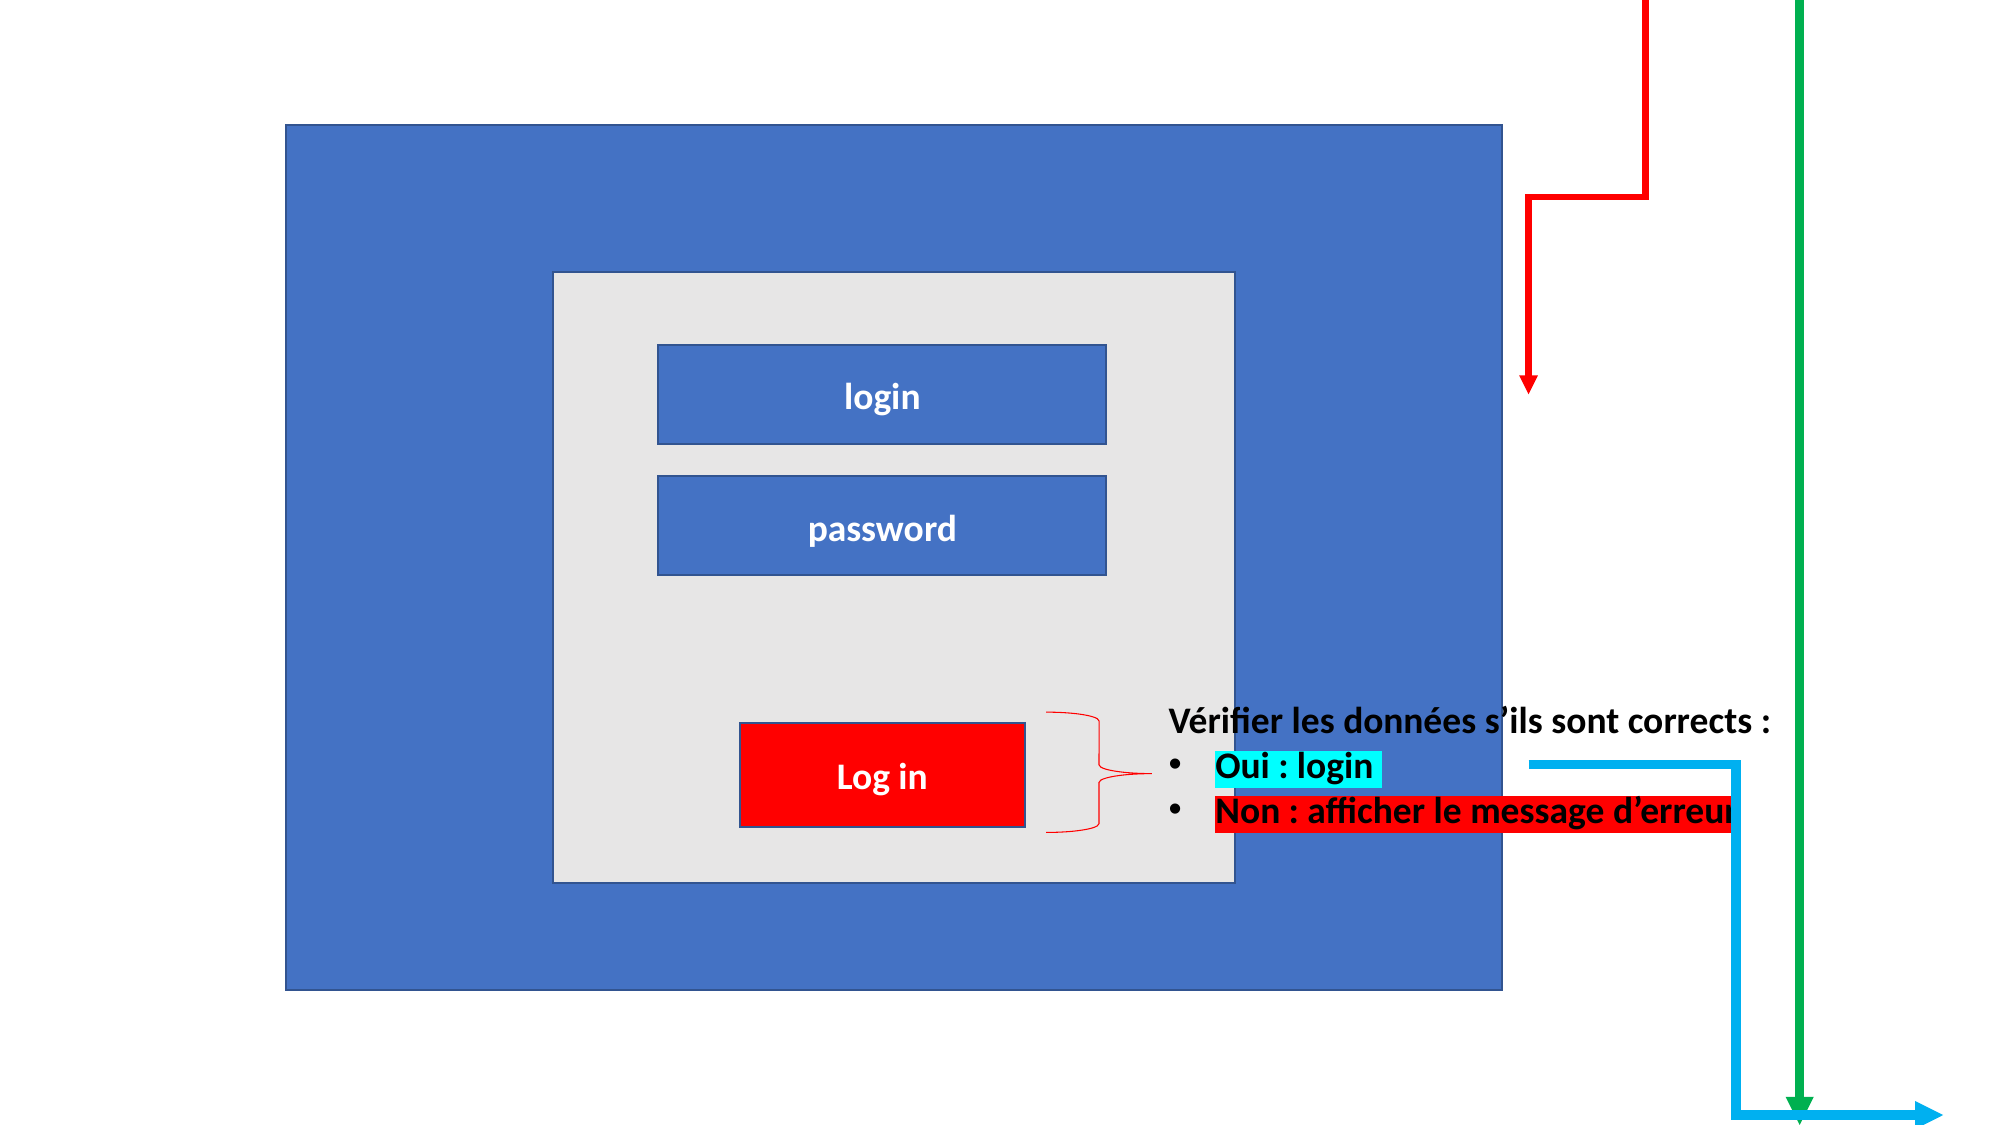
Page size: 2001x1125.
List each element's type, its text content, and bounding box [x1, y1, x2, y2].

text_box Vérifier les données s’ils sont corrects : Oui : login Non : afficher le message d’erreur [1153, 688, 1796, 839]
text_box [1528, 764, 1944, 1115]
text_box [552, 271, 1236, 884]
text_box [285, 124, 1503, 991]
text_box login [657, 344, 1107, 445]
text_box password [657, 475, 1107, 576]
text_box [1046, 711, 1152, 833]
text_box Log in [739, 722, 1026, 828]
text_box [1389, 138, 1785, 256]
